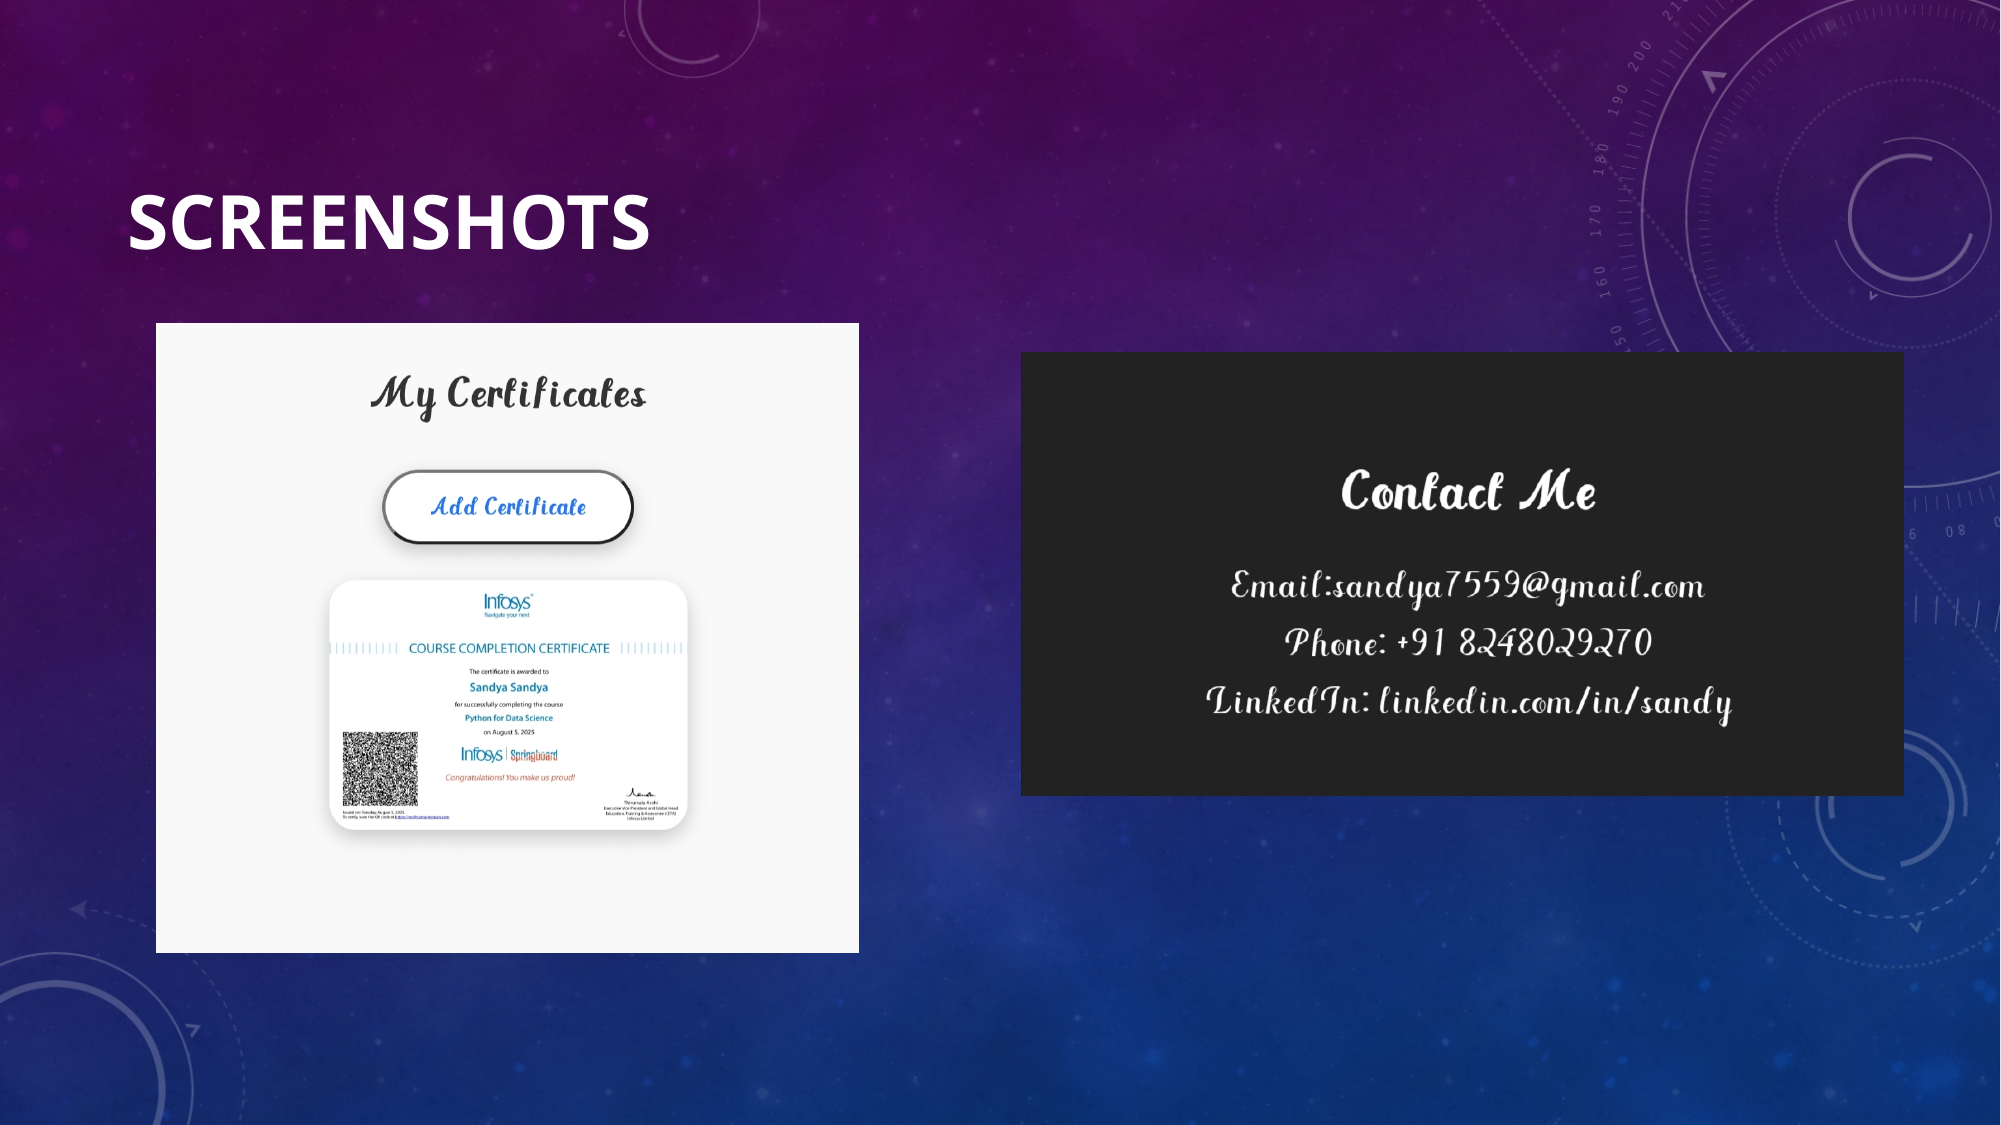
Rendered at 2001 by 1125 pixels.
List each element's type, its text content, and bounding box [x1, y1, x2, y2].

picture [0, 0, 2001, 1125]
title Screenshots [112, 99, 1775, 339]
